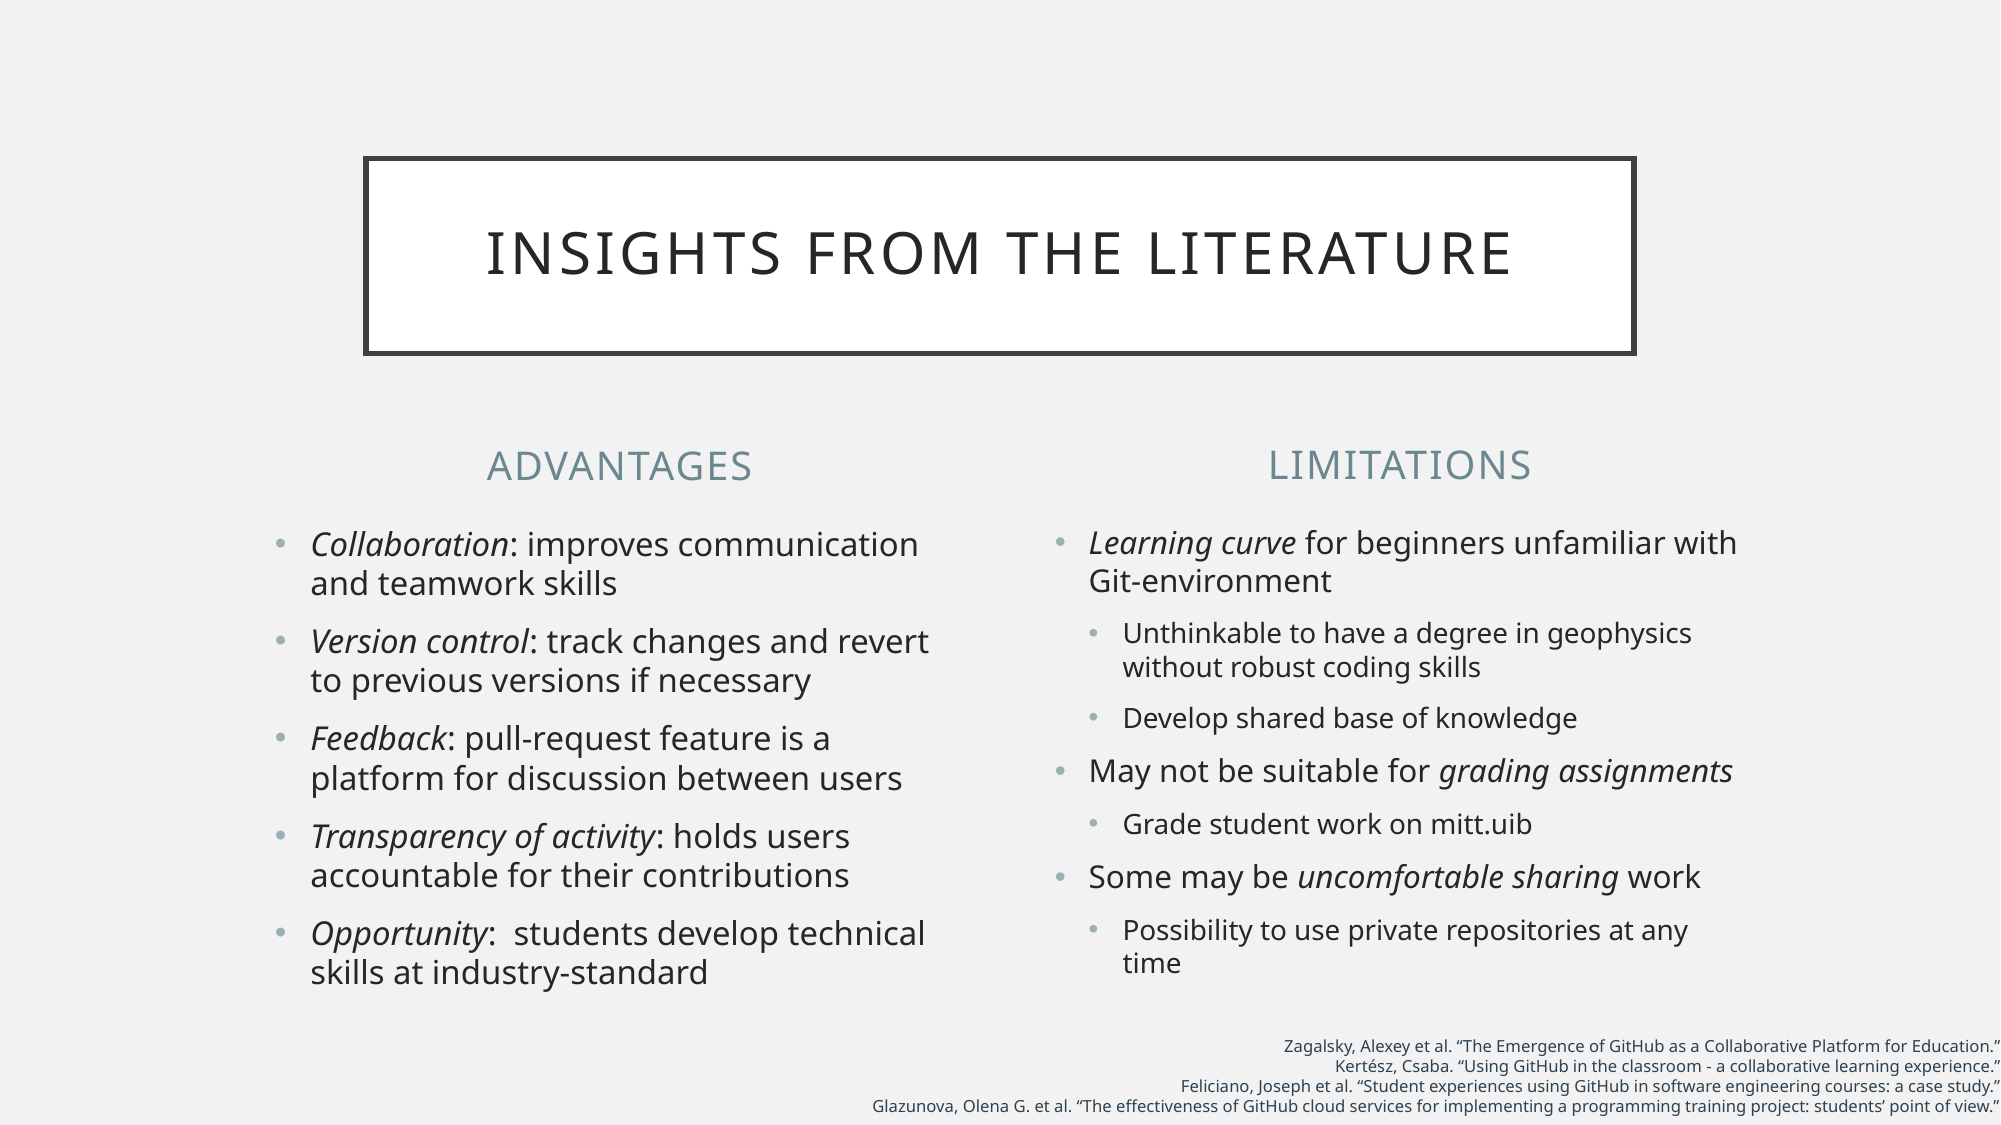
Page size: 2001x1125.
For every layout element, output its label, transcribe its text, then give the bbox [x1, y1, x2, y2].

title insights from the literature [363, 156, 1637, 356]
text_box Zagalsky, Alexey et al. “The Emergence of GitHub as a Collaborative Platform for Education.” (2015) Kertész, Csaba. “Using GitHub in the classroom - a collaborative learning experience.” (2015) Feliciano, Joseph et al. “Student experiences using GitHub in software engineering courses: a case study.” (2016) Glazunova, Olena G. et al. “The effectiveness of GitHub cloud services for implementing a programming training project: students’ point of view.” (2021) [857, 1028, 2000, 1123]
list Collaboration: improves communication and teamwork skills Version control: track changes and revert to previous versions if necessary Feedback: pull-request feature is a platform for discussion between users Transparency of activity: holds users accountable for their contributions Opportunity: students develop technical skills at industry-standard [259, 515, 981, 1009]
list Learning curve for beginners unfamiliar with Git-environment Unthinkable to have a degree in geophysics without robust coding skills Develop shared base of knowledge May not be suitable for grading assignments Grade student work on mitt.uib Some may be uncomfortable sharing work Possibility to use private repositories at any time [1039, 515, 1761, 989]
list Limitations [1049, 379, 1751, 495]
list Advantages [269, 380, 971, 497]
